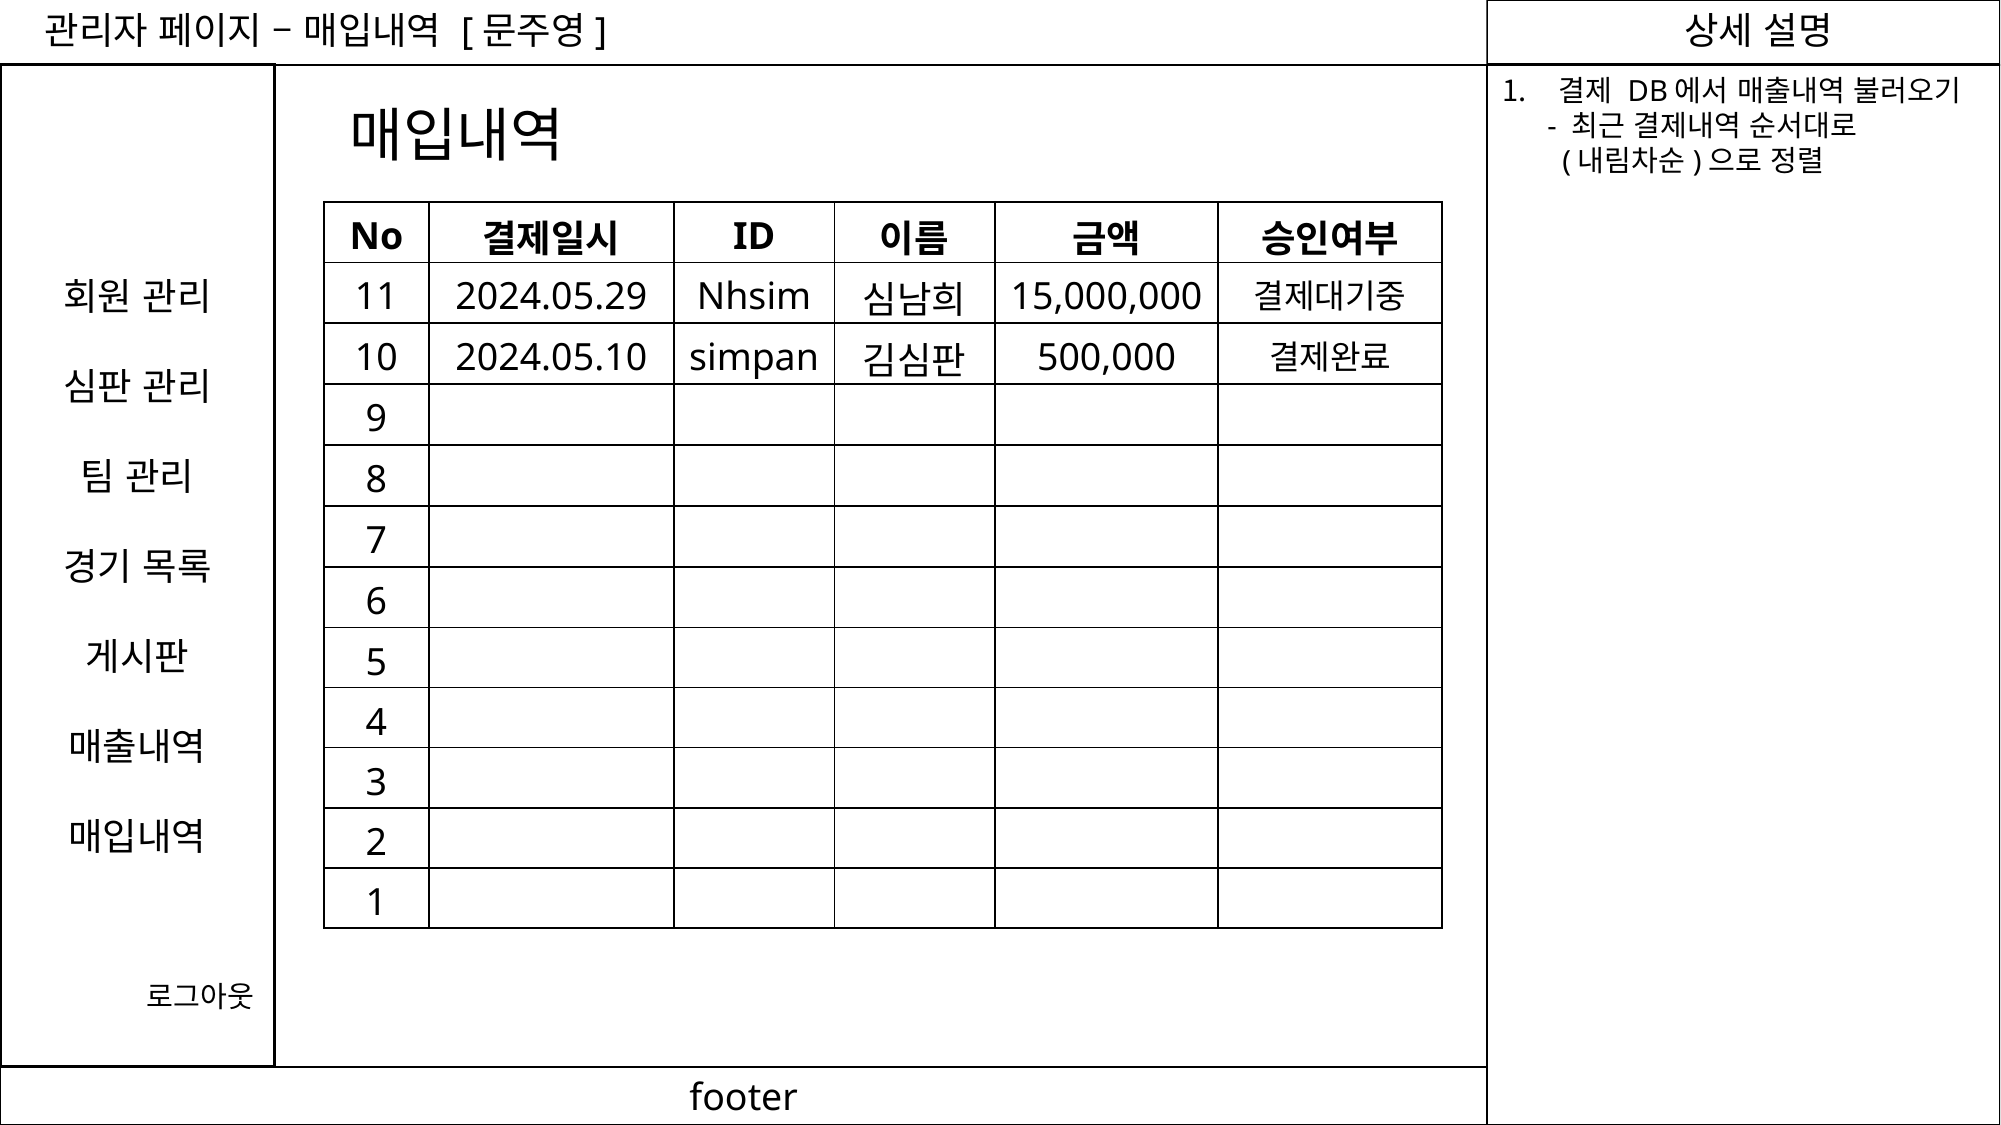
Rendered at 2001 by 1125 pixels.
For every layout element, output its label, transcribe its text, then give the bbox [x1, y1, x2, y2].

text_box 결제 DB에서 매출내역 불러오기 - 최근 결제내역 순서대로 (내림차순)으로 정렬 [1487, 64, 1999, 185]
table_cell [1219, 628, 1441, 687]
table_cell [835, 688, 994, 747]
table_cell [1219, 688, 1441, 747]
table_cell [996, 809, 1217, 867]
table_cell [675, 446, 834, 505]
table_cell [996, 507, 1217, 566]
table_cell [835, 869, 994, 927]
table_cell [1219, 385, 1441, 444]
table_cell [1219, 568, 1441, 627]
table_cell [835, 507, 994, 566]
table_cell [1219, 748, 1441, 807]
text_box [276, 63, 1489, 1065]
table_cell [996, 385, 1217, 444]
table_cell 1 [325, 869, 428, 927]
table_cell [430, 568, 673, 627]
table_cell [1219, 507, 1441, 566]
table_cell 5 [325, 628, 428, 687]
table_cell [1219, 869, 1441, 927]
table_cell 3 [325, 748, 428, 807]
table_cell 8 [325, 446, 428, 505]
table_cell [675, 748, 834, 807]
table_cell [835, 748, 994, 807]
table_cell 심남희 [835, 263, 994, 322]
table_cell [835, 568, 994, 627]
table_header 금액 [996, 203, 1217, 262]
table_header 승인여부 [1219, 203, 1441, 262]
table_cell [430, 628, 673, 687]
table_cell [1219, 446, 1441, 505]
text_box 관리자 페이지 – 매입내역 [문주영] [30, 0, 622, 60]
table_cell 2024.05.29 [430, 263, 673, 322]
table_cell [430, 748, 673, 807]
table_cell 결제대기중 [1219, 263, 1441, 322]
table_cell 11 [325, 263, 428, 322]
table_header 이름 [835, 203, 994, 262]
table_cell 7 [325, 507, 428, 566]
table_cell 10 [325, 324, 428, 383]
table_cell 15,000,000 [996, 263, 1217, 322]
table_cell [835, 628, 994, 687]
table_cell [430, 869, 673, 927]
table_cell [996, 748, 1217, 807]
table_cell 2 [325, 809, 428, 867]
table_cell [430, 688, 673, 747]
table_cell [675, 385, 834, 444]
table_cell 결제완료 [1219, 324, 1441, 383]
table_cell 김심판 [835, 324, 994, 383]
text_box 회원 관리 심판 관리 팀 관리 경기 목록 게시판 매출내역 매입내역 [0, 63, 276, 1068]
table_header 결제일시 [430, 203, 673, 262]
table_header ID [675, 203, 834, 262]
table_cell [430, 507, 673, 566]
table_cell [996, 446, 1217, 505]
text_box 로그아웃 [131, 970, 270, 1021]
table_cell [675, 688, 834, 747]
table_cell [430, 809, 673, 867]
table_cell [835, 809, 994, 867]
table_cell 500,000 [996, 324, 1217, 383]
table_cell [996, 869, 1217, 927]
table_header No [325, 203, 428, 262]
table_cell [675, 507, 834, 566]
table_cell [996, 628, 1217, 687]
table_cell [835, 385, 994, 444]
table_cell [430, 446, 673, 505]
table_cell [996, 568, 1217, 627]
table_cell 2024.05.10 [430, 324, 673, 383]
table_cell 9 [325, 385, 428, 444]
text_box footer [0, 1065, 1489, 1125]
table_cell [835, 446, 994, 505]
table_cell [675, 869, 834, 927]
table_cell [675, 809, 834, 867]
table_cell 6 [325, 568, 428, 627]
table_cell [1219, 809, 1441, 867]
text_box 매입내역 [335, 90, 579, 175]
table_cell [675, 568, 834, 627]
table_cell Nhsim [675, 263, 834, 322]
table_cell [996, 688, 1217, 747]
table_cell 4 [325, 688, 428, 747]
table_cell [430, 385, 673, 444]
table_cell [675, 628, 834, 687]
table_cell simpan [675, 324, 834, 383]
